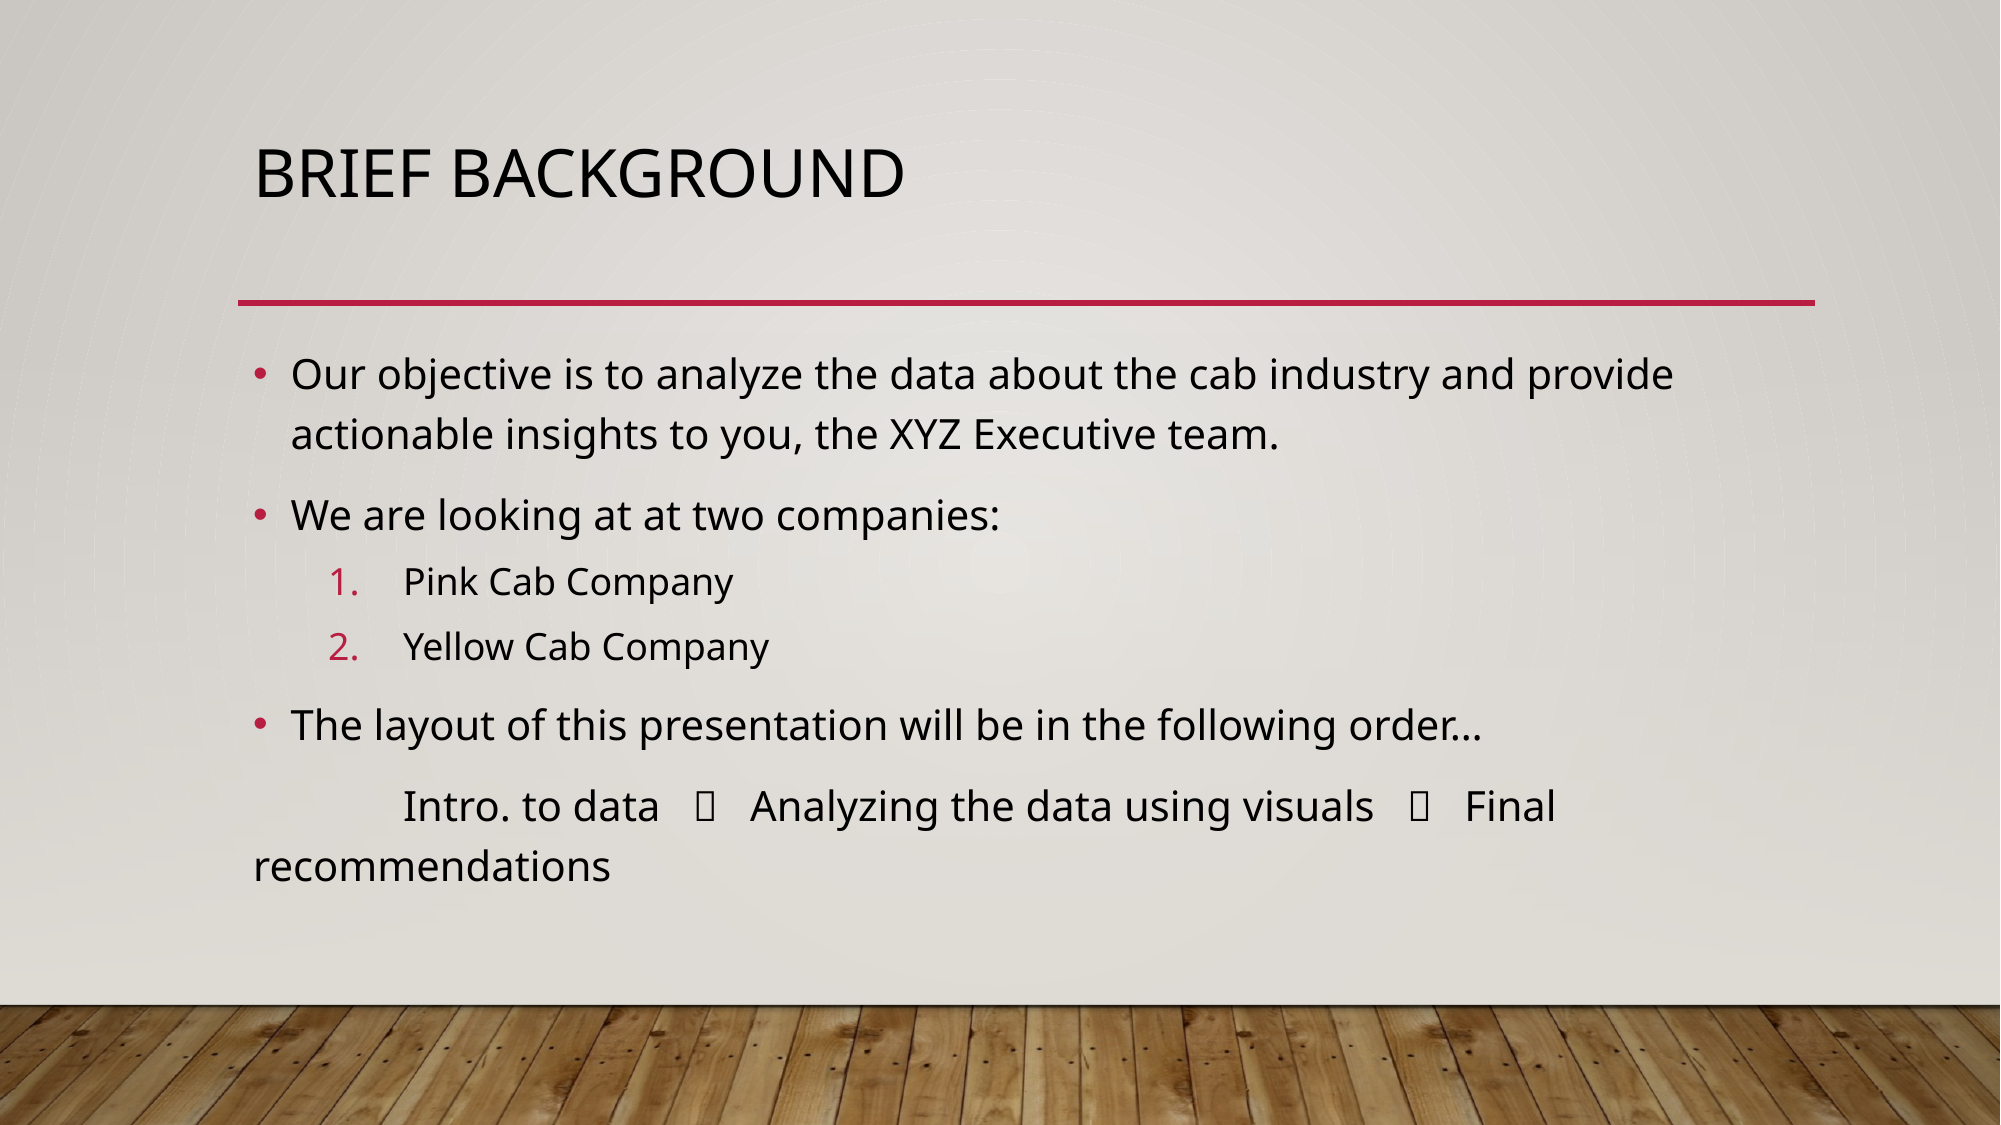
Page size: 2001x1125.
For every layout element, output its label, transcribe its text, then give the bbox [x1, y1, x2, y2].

title Brief background [238, 131, 1814, 305]
list Our objective is to analyze the data about the cab industry and provide actionable insights to you, the XYZ Executive team. We are looking at at two companies: Pink Cab Company Yellow Cab Company The layout of this presentation will be in the following order… Intro. to data  Analyzing the data using visuals  Final recommendations [238, 330, 1814, 897]
picture [0, 1005, 2000, 1125]
